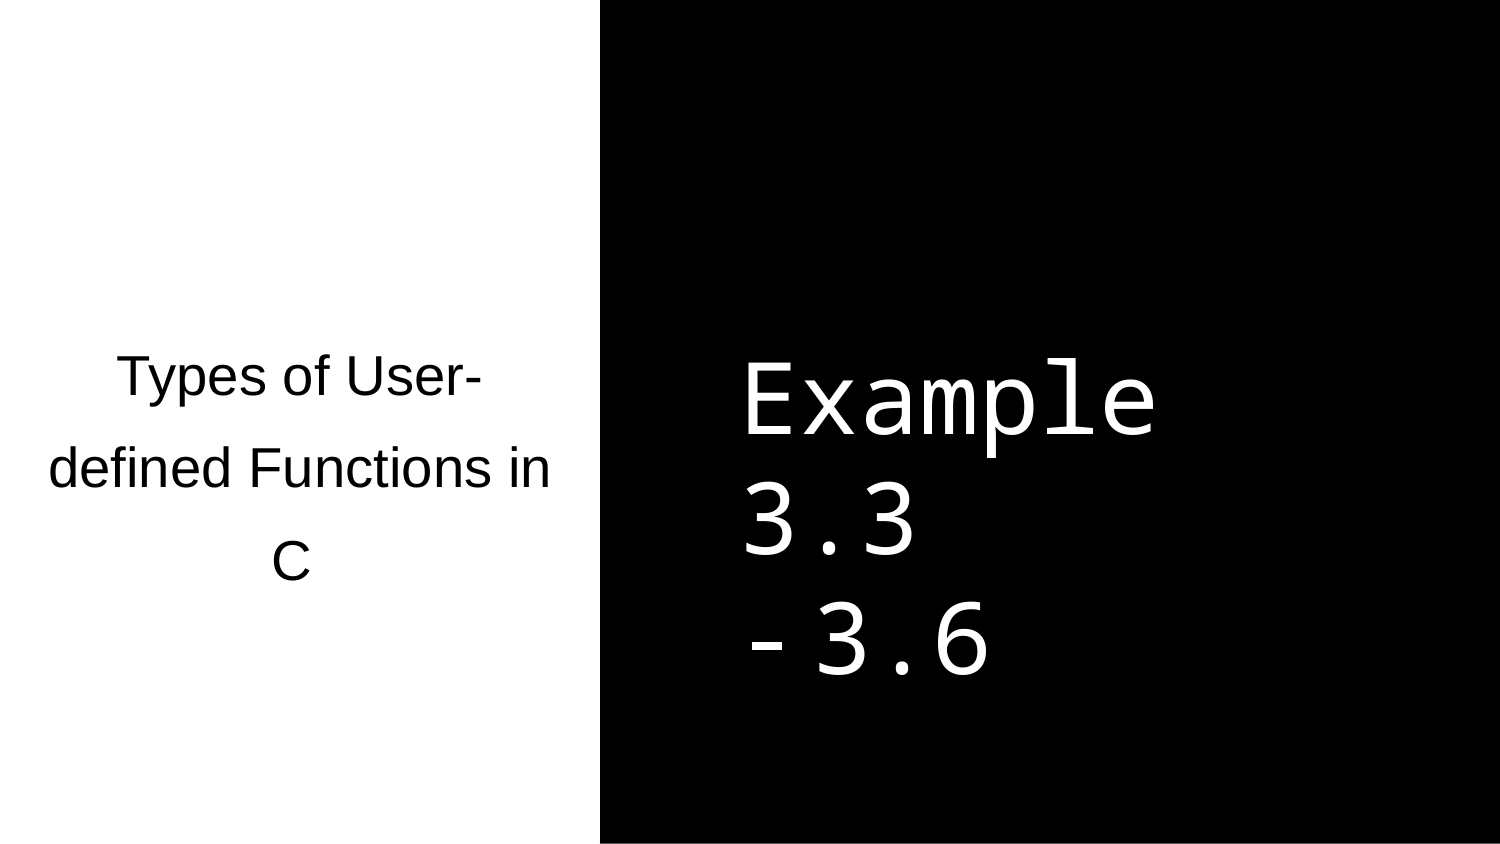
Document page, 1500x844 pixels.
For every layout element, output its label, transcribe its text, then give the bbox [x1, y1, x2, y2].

text_box Types of User-defined Functions in C [13, 299, 587, 509]
text_box Example 3.3 3.6 [737, 332, 1363, 511]
text_box [600, 0, 1500, 844]
text_box [31, 455, 569, 565]
text_box [0, 0, 600, 844]
